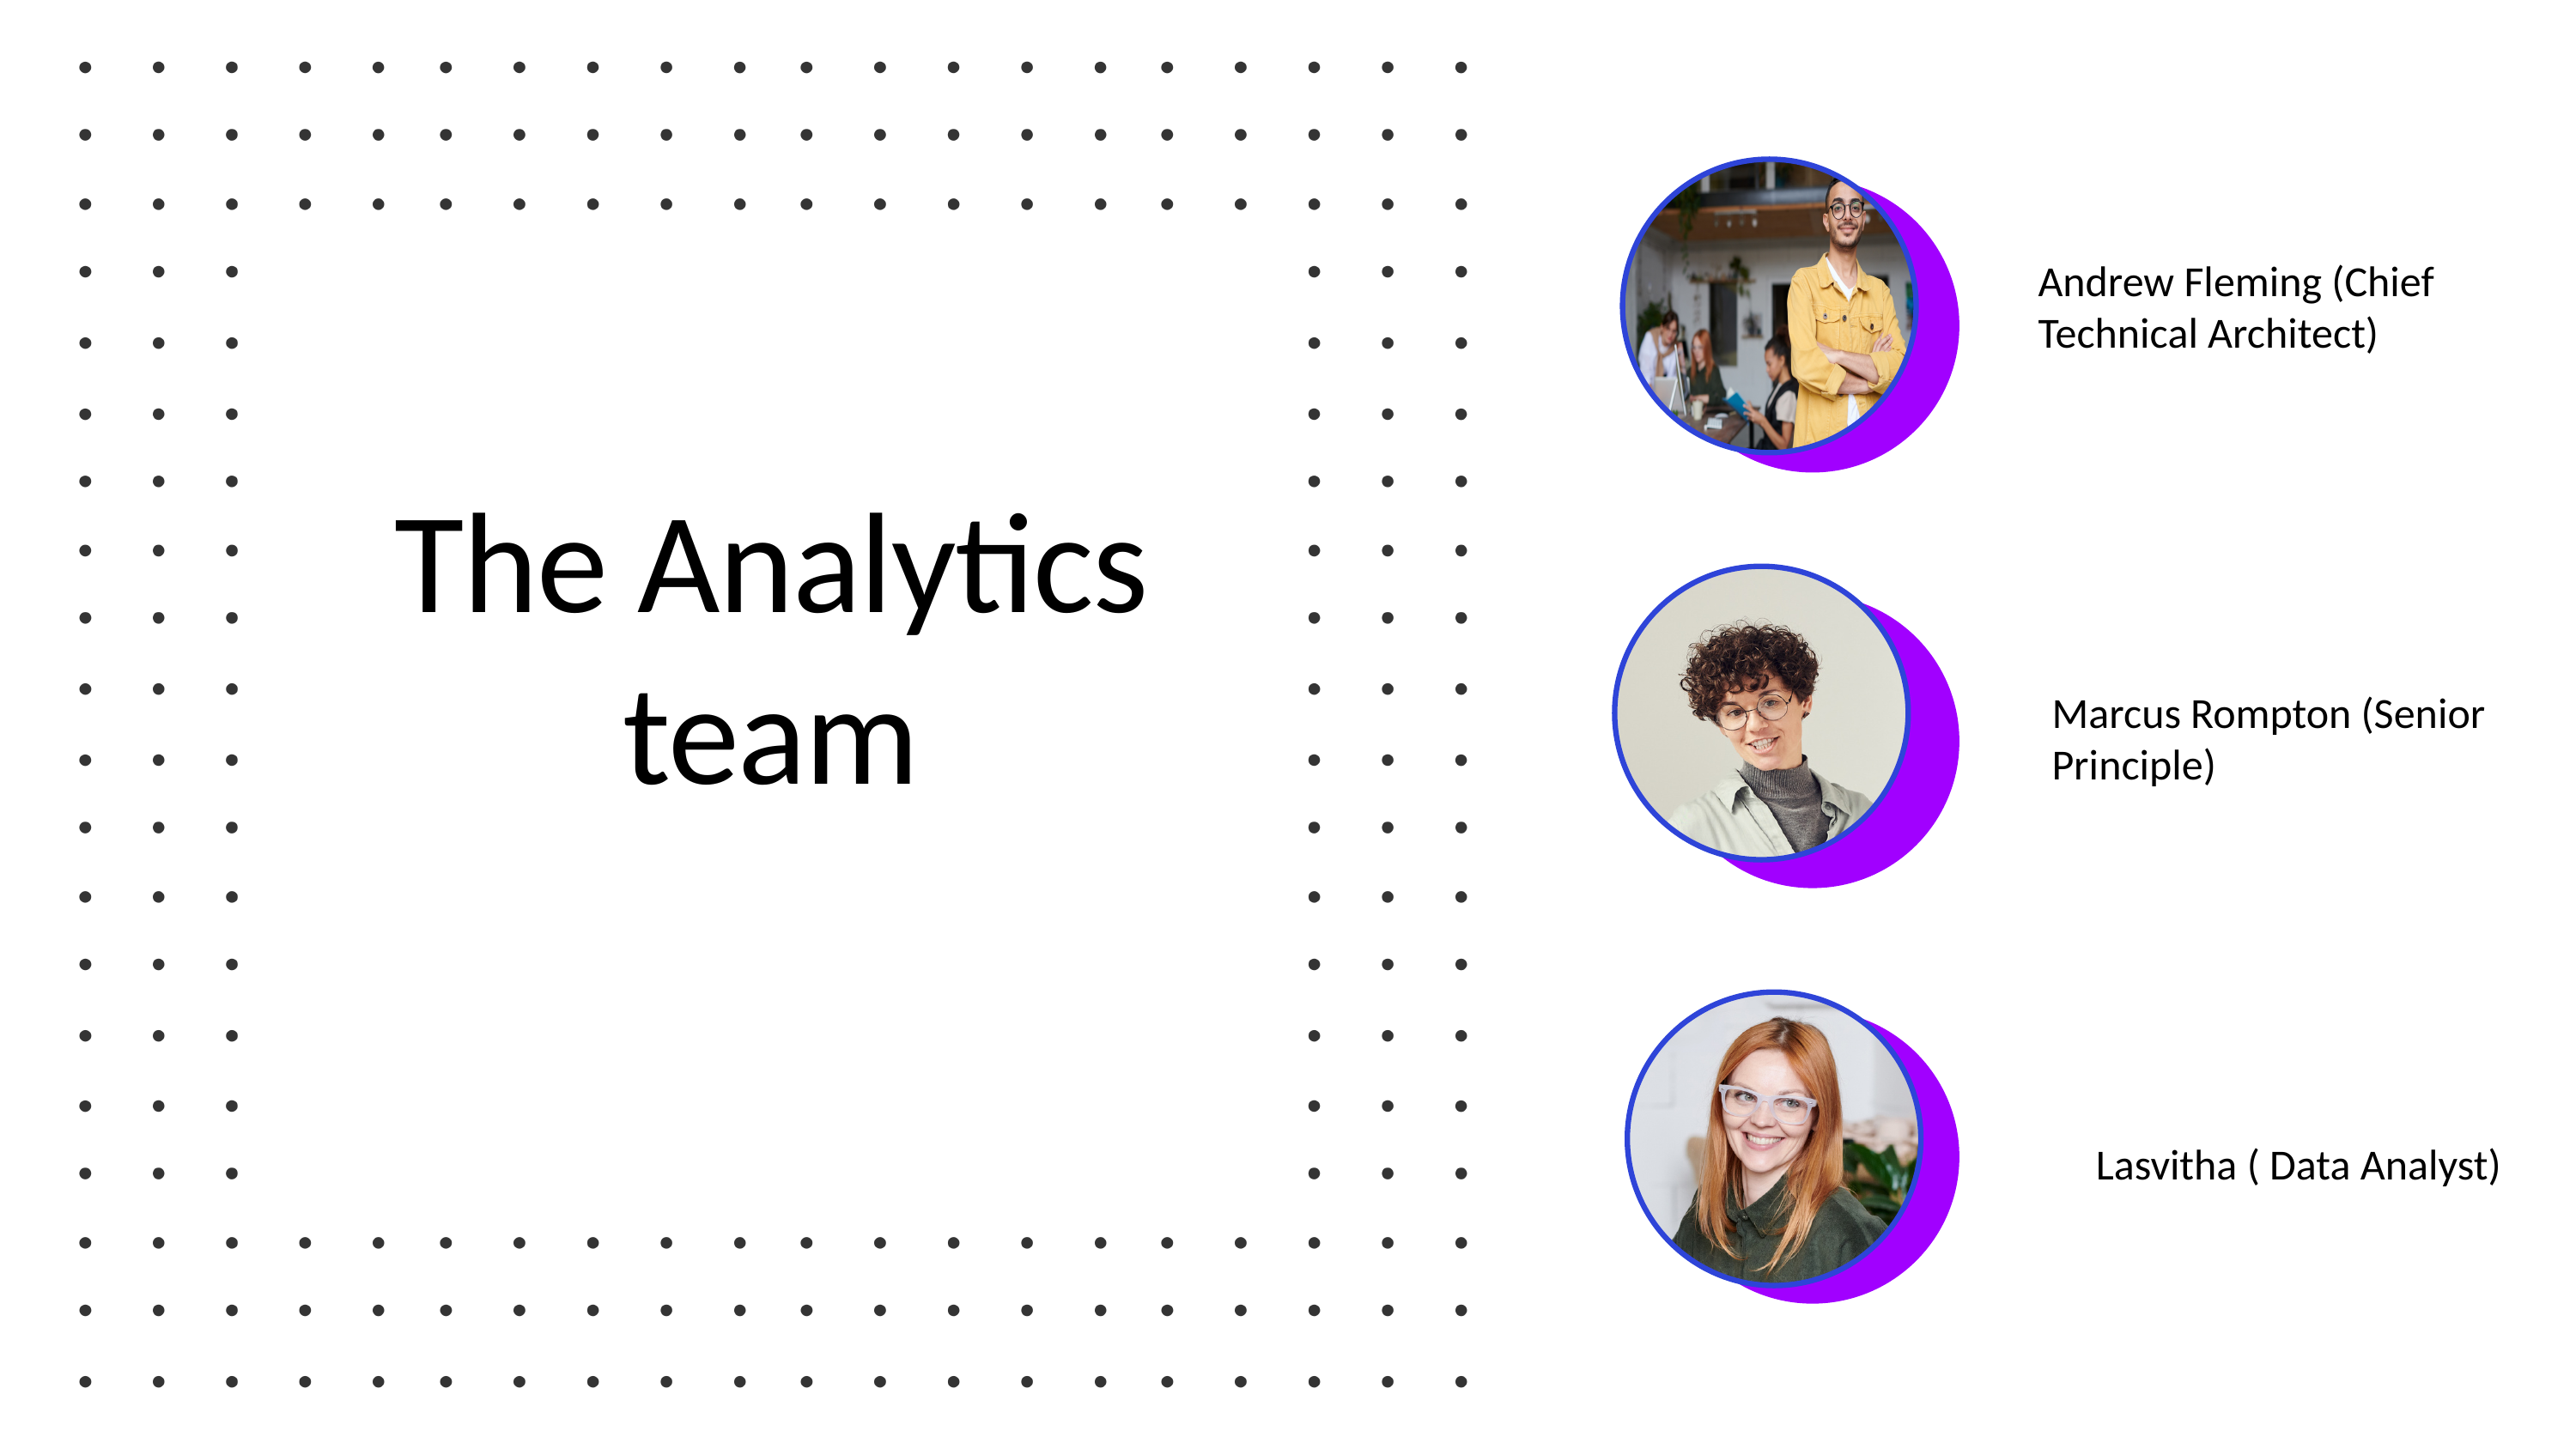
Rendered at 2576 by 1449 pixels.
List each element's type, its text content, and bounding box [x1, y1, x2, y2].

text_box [1616, 153, 1923, 459]
text_box Lasvitha ( Data Analyst) [2082, 1131, 2514, 1196]
text_box Andrew Fleming (Chief Technical Architect) [2025, 247, 2532, 415]
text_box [1607, 563, 1916, 863]
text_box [1665, 179, 1960, 473]
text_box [1620, 985, 1928, 1292]
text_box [70, 57, 1472, 1392]
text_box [1665, 594, 1960, 888]
text_box Marcus Rompton (Senior Principle) [2038, 678, 2505, 795]
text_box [1665, 1009, 1960, 1304]
